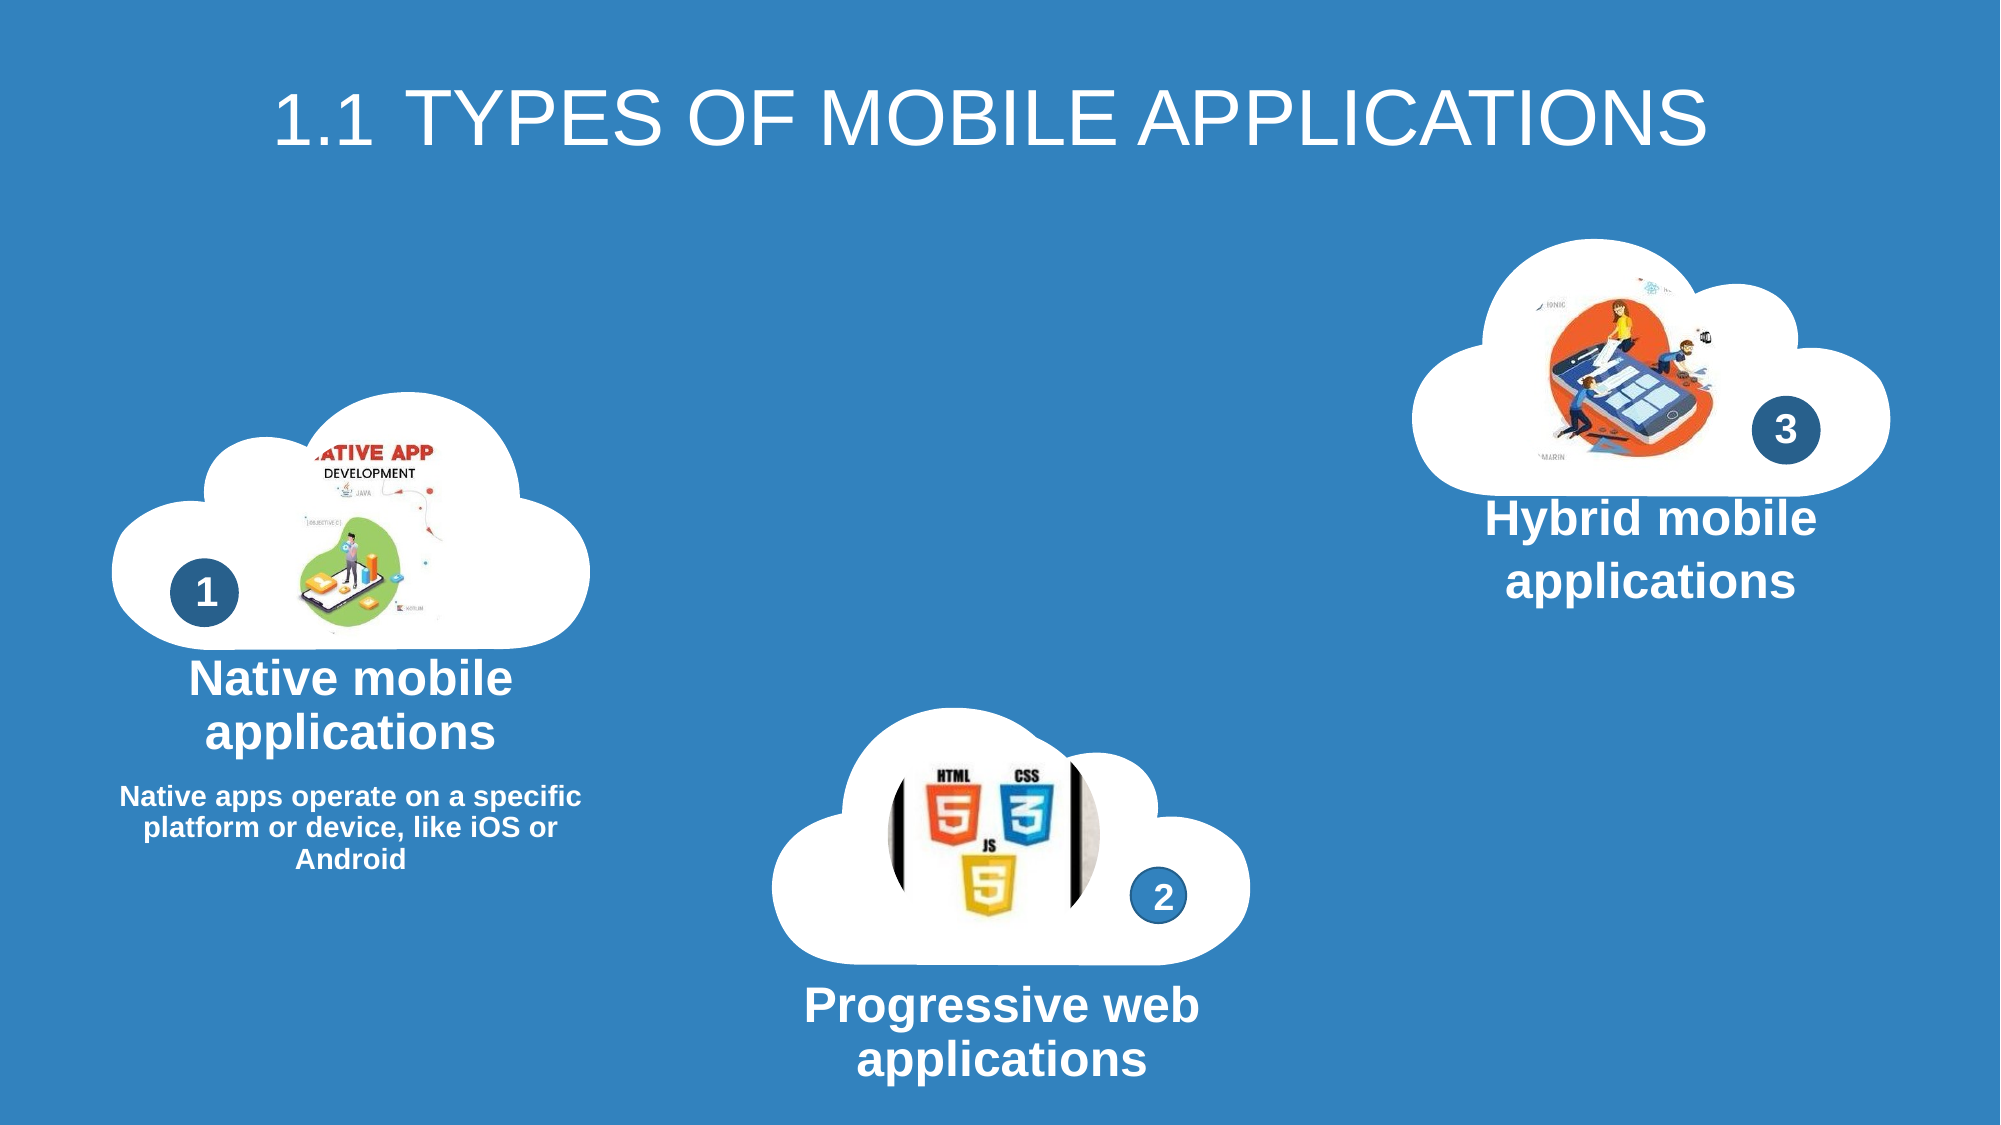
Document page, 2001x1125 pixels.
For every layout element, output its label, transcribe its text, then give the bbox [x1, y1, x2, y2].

list 1.1 TYPES OF MOBILE APPLICATIONS [53, 55, 1952, 175]
text_box [1813, 407, 1822, 454]
text_box 1 [180, 557, 234, 623]
picture [887, 728, 1100, 941]
text_box Progressive web applications [748, 997, 1256, 1069]
text_box Hybrid mobile applications [1397, 510, 1905, 582]
text_box [169, 567, 180, 619]
picture [277, 434, 490, 647]
picture [1508, 275, 1721, 488]
text_box [234, 573, 240, 613]
text_box 2 [1129, 866, 1188, 925]
text_box 3 [1759, 394, 1813, 459]
text_box [1765, 459, 1807, 466]
text_box [1750, 407, 1759, 453]
text_box [186, 623, 223, 629]
text_box Native mobile applications Native apps operate on a specific platform or device, like iOS or Android [97, 728, 605, 800]
